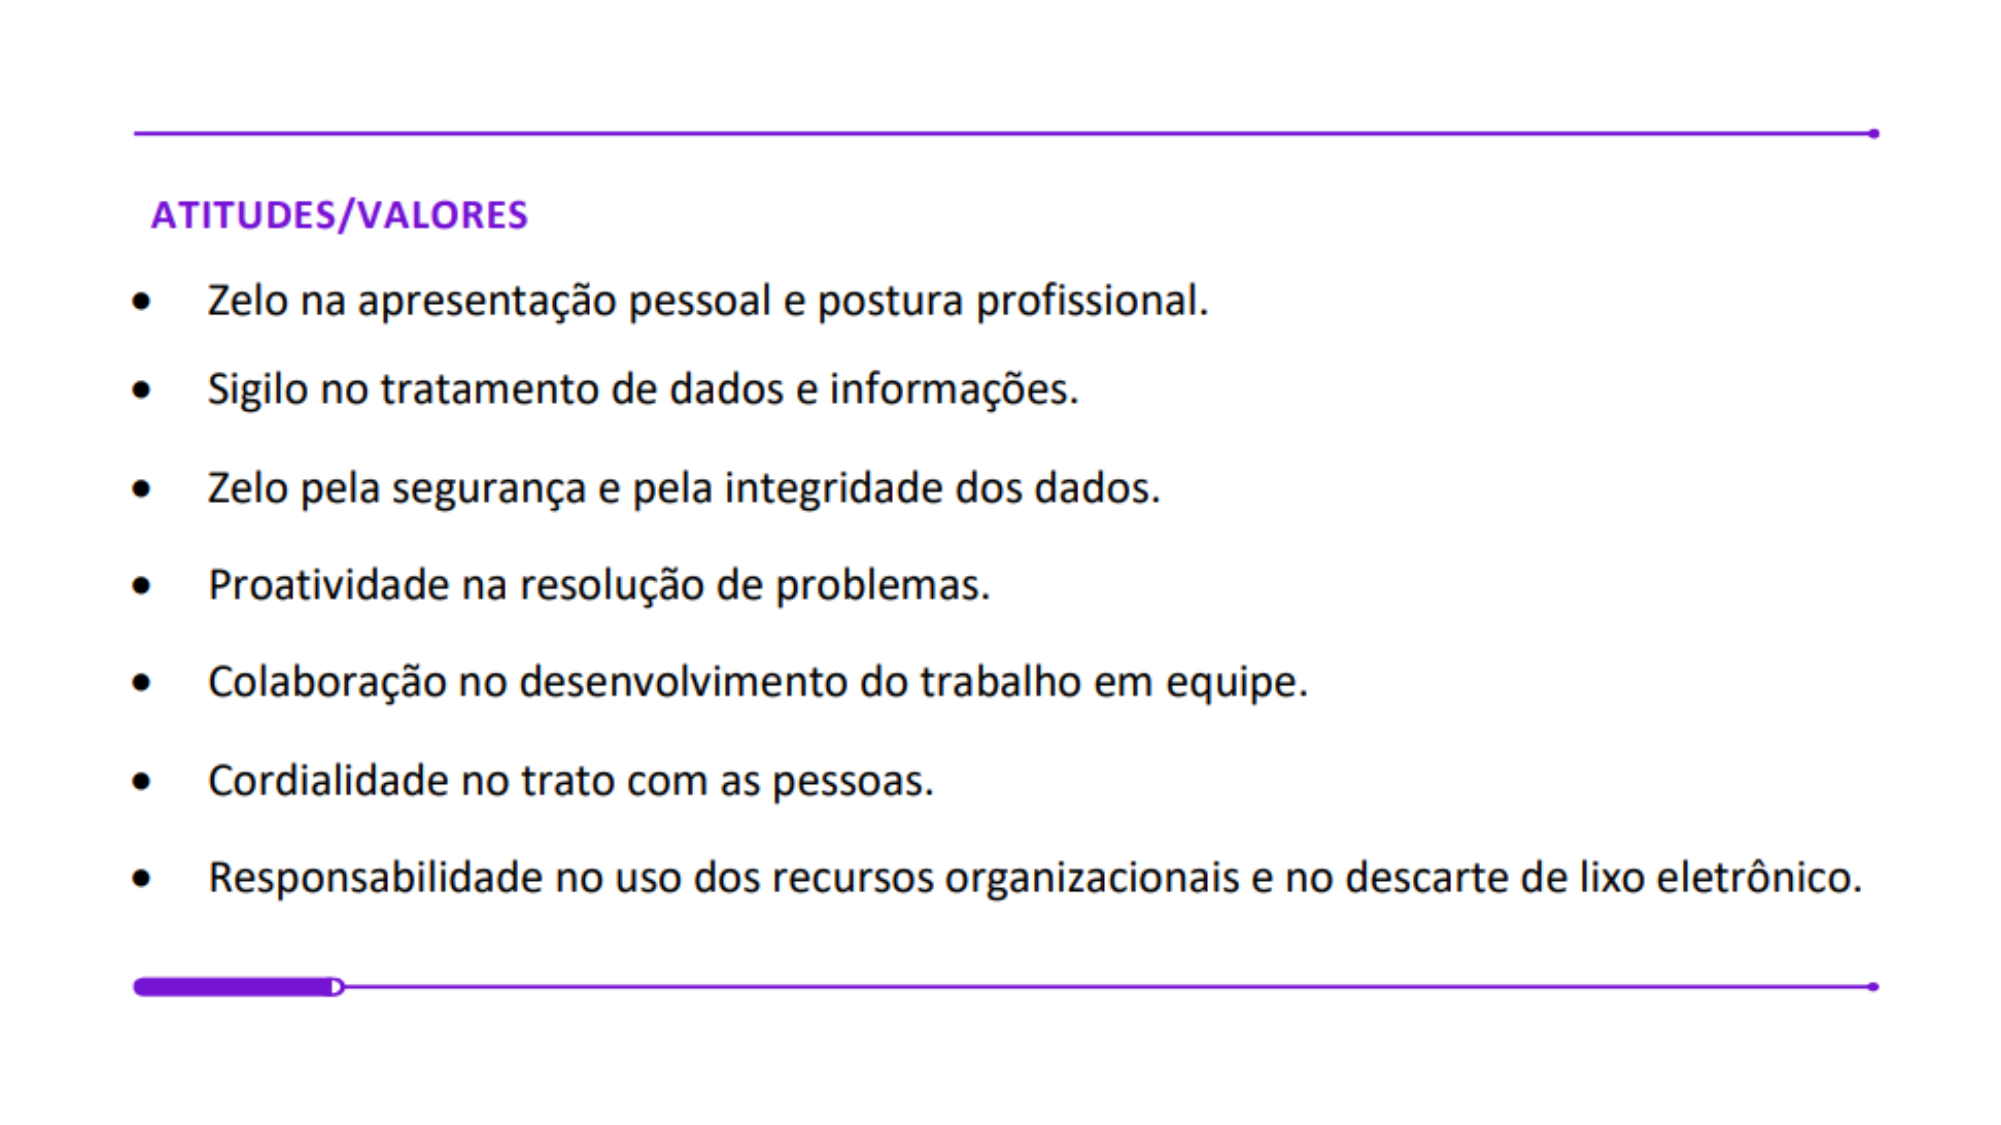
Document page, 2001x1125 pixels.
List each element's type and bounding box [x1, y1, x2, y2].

picture [108, 105, 1892, 1020]
